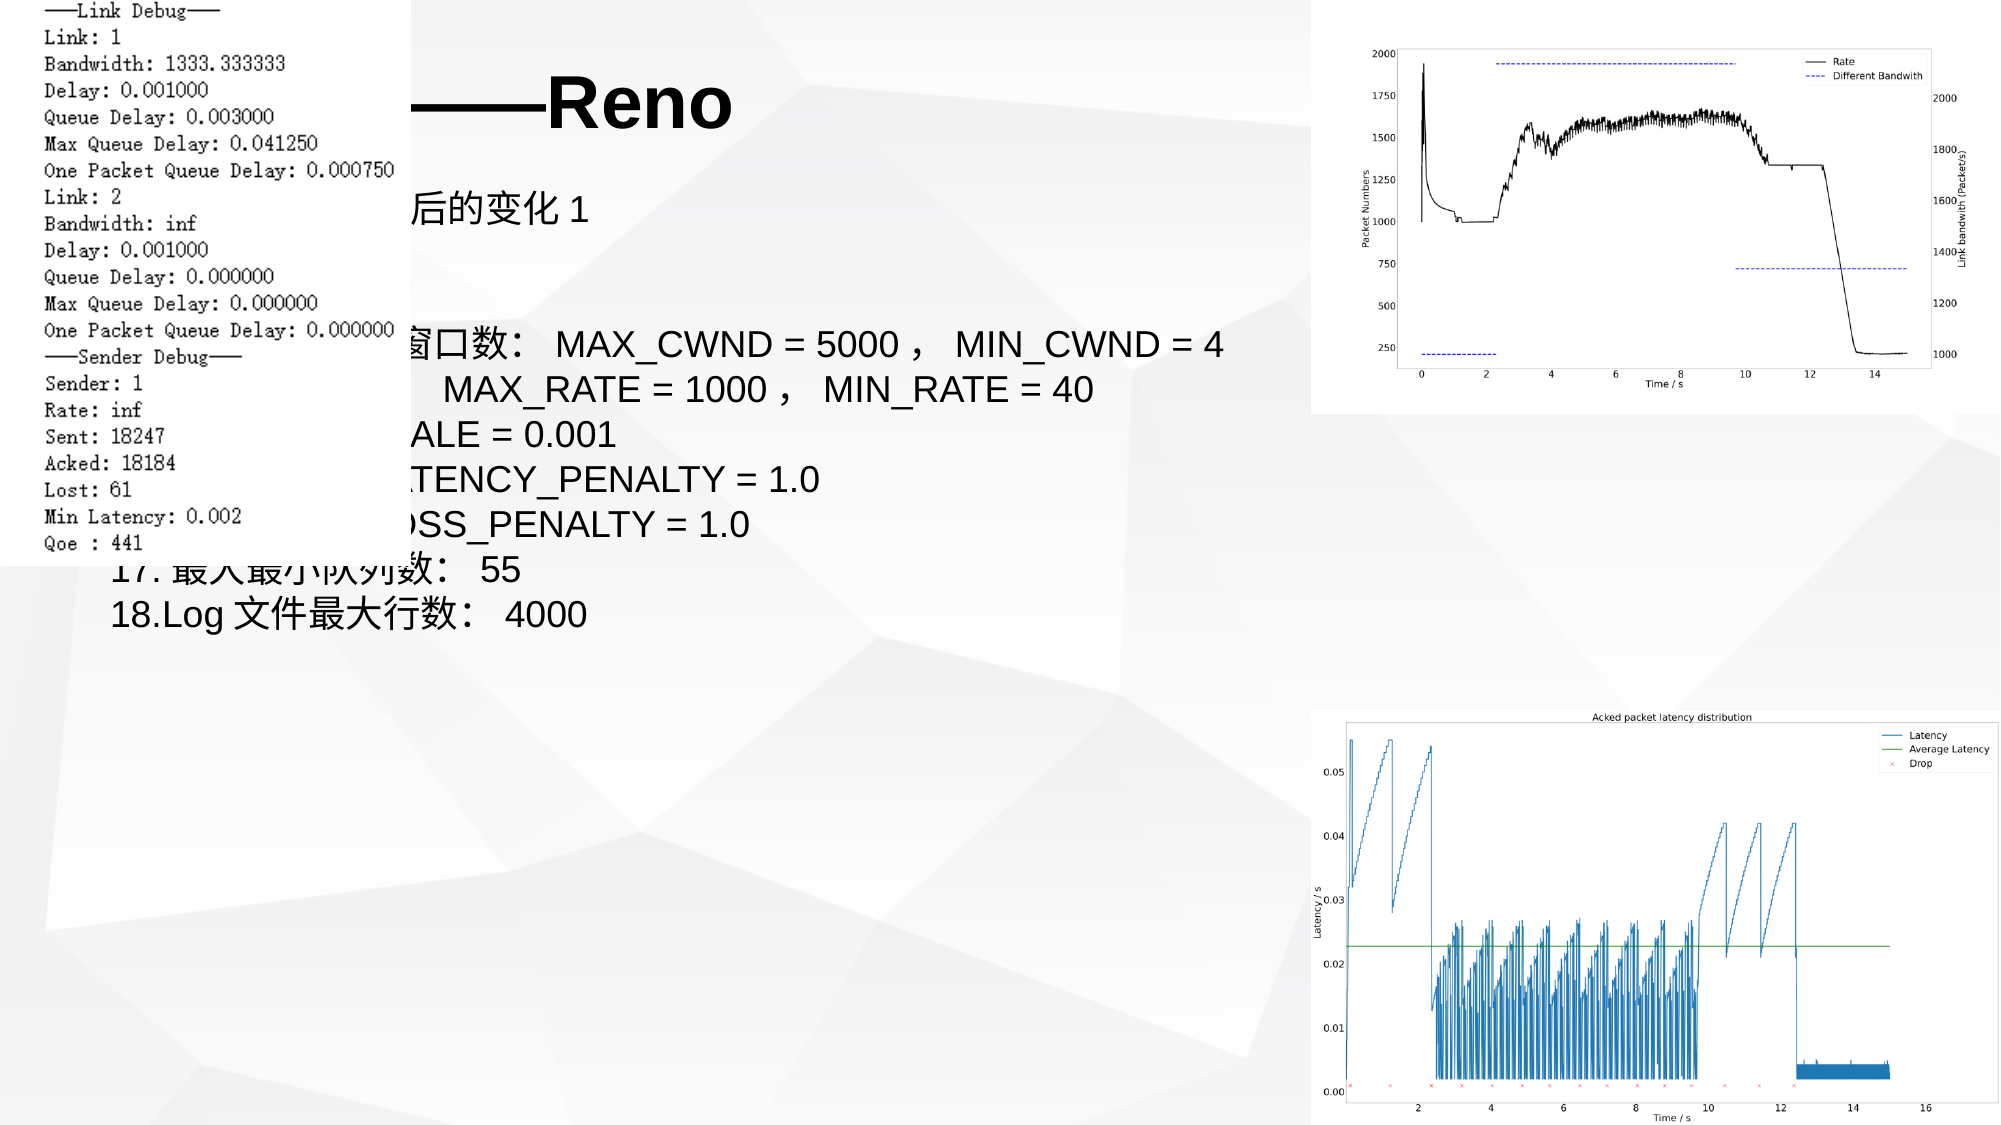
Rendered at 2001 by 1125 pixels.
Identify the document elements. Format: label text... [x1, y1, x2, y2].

picture [0, 0, 2000, 1125]
text_box solution1——Reno [411, 53, 1310, 145]
text_box 分析各种修改参数后的变化1 1.运行时间：15s 12.最大最小拥塞窗口数：MAX_CWND = 5000，MIN_CWND = 4 13.最大最小速率：MAX_RATE = 1000，MIN_RATE = 40 14. REWARD_SCALE = 0.001 15.延迟惩罚：LATENCY_PENALTY = 1.0 16.丢包惩罚：LOSS_PENALTY = 1.0 17.最大最小队列数：55 18.Log文件最大行数：4000 [95, 178, 1943, 643]
